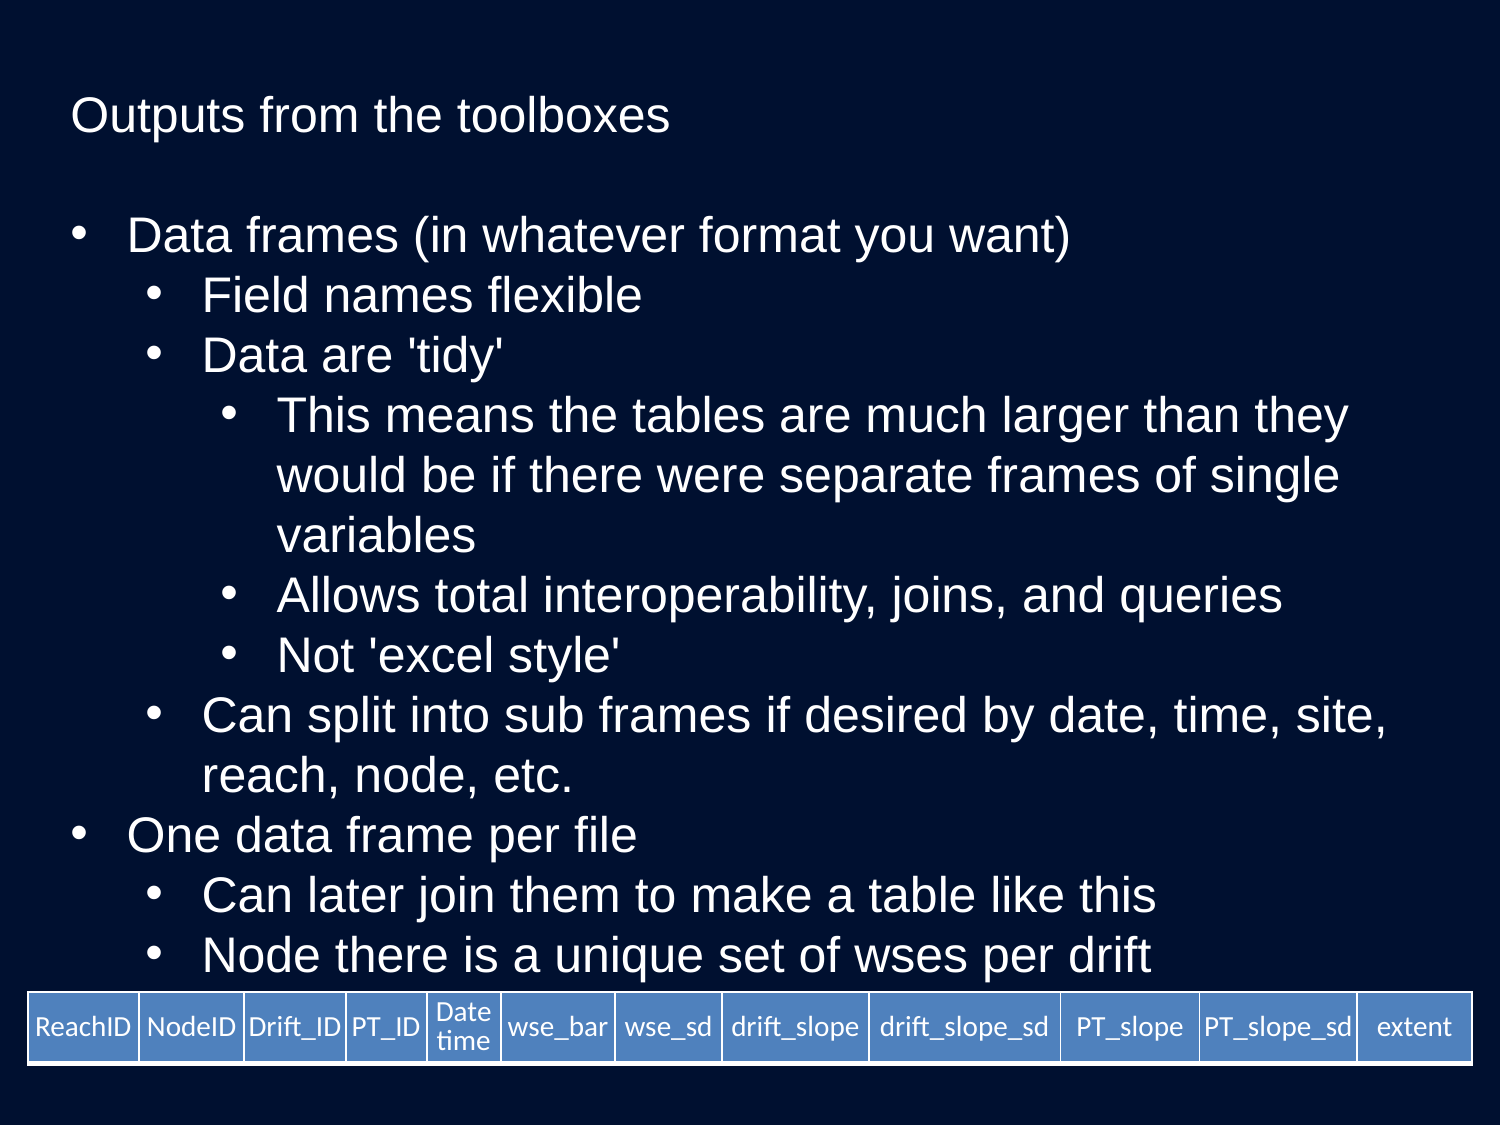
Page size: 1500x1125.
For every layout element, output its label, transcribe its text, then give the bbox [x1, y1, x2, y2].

table_header wse_bar [502, 993, 614, 1061]
table_header wse_sd [616, 993, 721, 1061]
table_header PT_ID [347, 993, 426, 1061]
table_header PT_slope [1061, 993, 1199, 1061]
table_header Drift_ID [245, 993, 345, 1061]
table_header ReachID [29, 993, 138, 1061]
text_box Outputs from the toolboxes Data frames (in whatever format you want) Field names flexible Data are 'tidy' This means the tables are much larger than they would be if there were separate frames of single variables Allows total interoperability, joins, and queries Not 'excel style' Can split into sub frames if desired by date, time, site, reach, node, etc. One data frame per file Can later join them to make a table like this Node there is a unique set of wses per drift [55, 74, 1500, 1125]
table_header drift_slope_sd [870, 993, 1060, 1061]
table_header Date time [428, 993, 500, 1061]
table_header NodeID [140, 993, 243, 1061]
table_header PT_slope_sd [1200, 993, 1356, 1061]
table_header drift_slope [723, 993, 868, 1061]
table_header extent [1358, 993, 1471, 1061]
